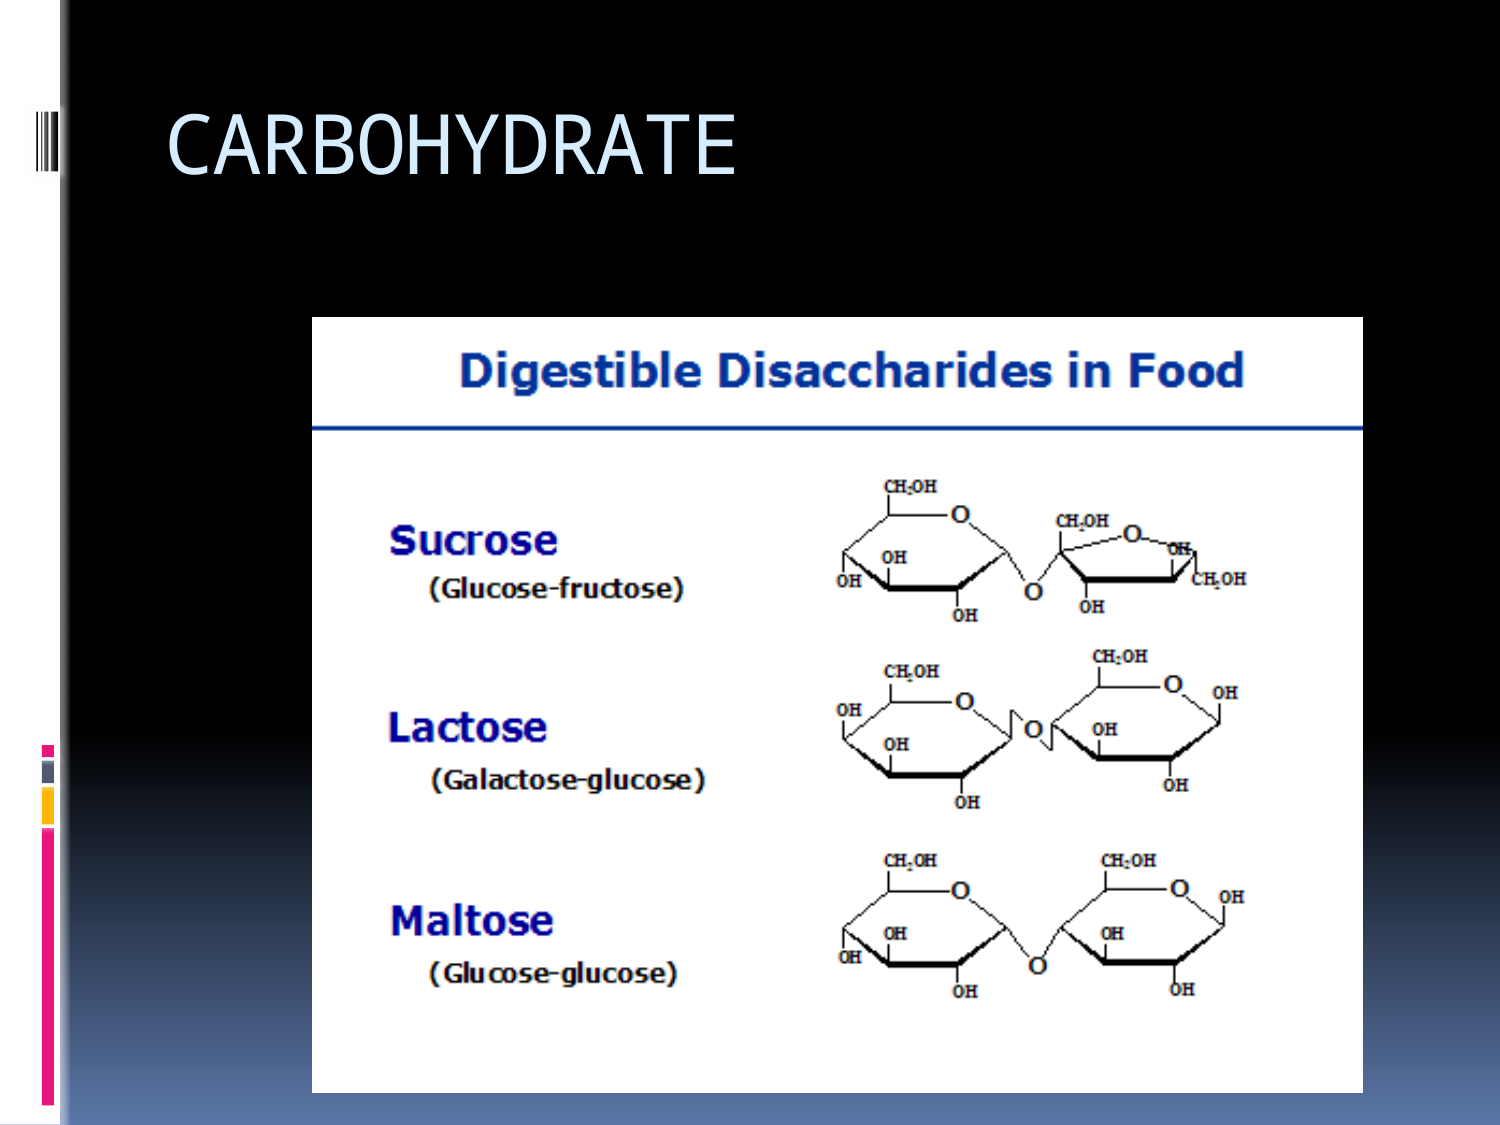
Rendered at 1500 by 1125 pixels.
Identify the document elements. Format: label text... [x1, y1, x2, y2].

title CARBOHYDRATE [150, 83, 1425, 234]
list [311, 316, 1363, 1093]
